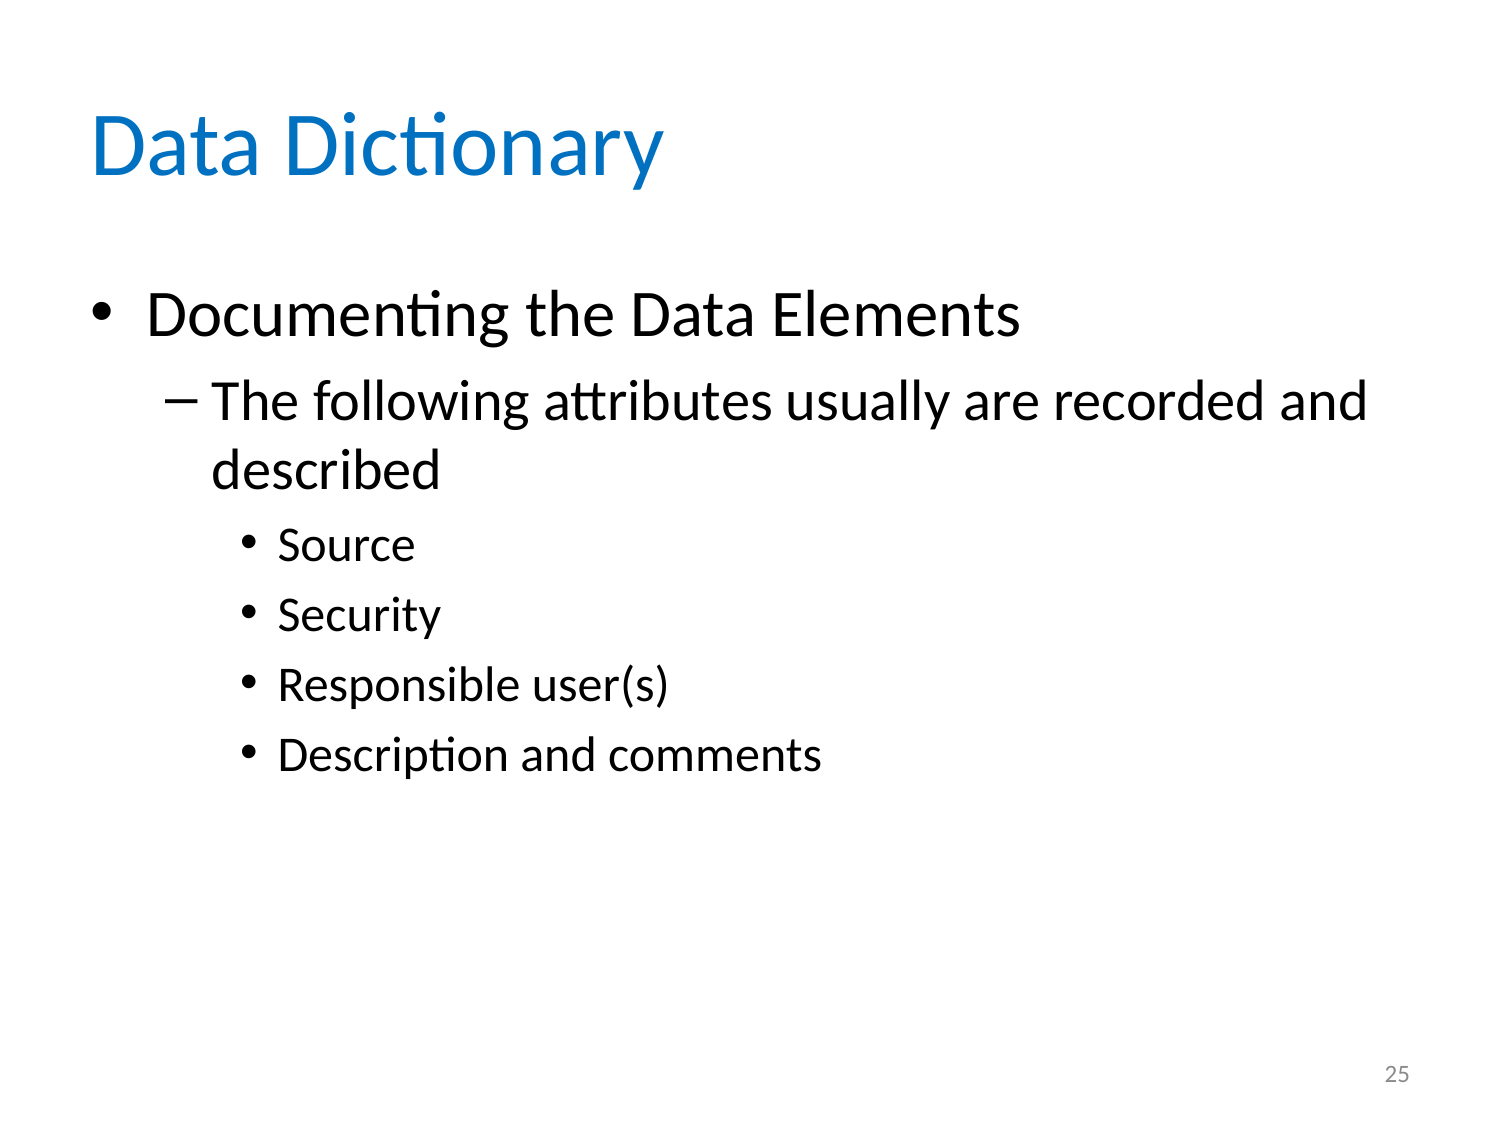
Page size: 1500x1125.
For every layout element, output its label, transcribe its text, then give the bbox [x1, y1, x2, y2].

slide_number 25 [1074, 1042, 1425, 1103]
list Documenting the Data Elements The following attributes usually are recorded and described Source Security Responsible user(s) Description and comments [74, 262, 1426, 1006]
title Data Dictionary [74, 44, 1426, 233]
